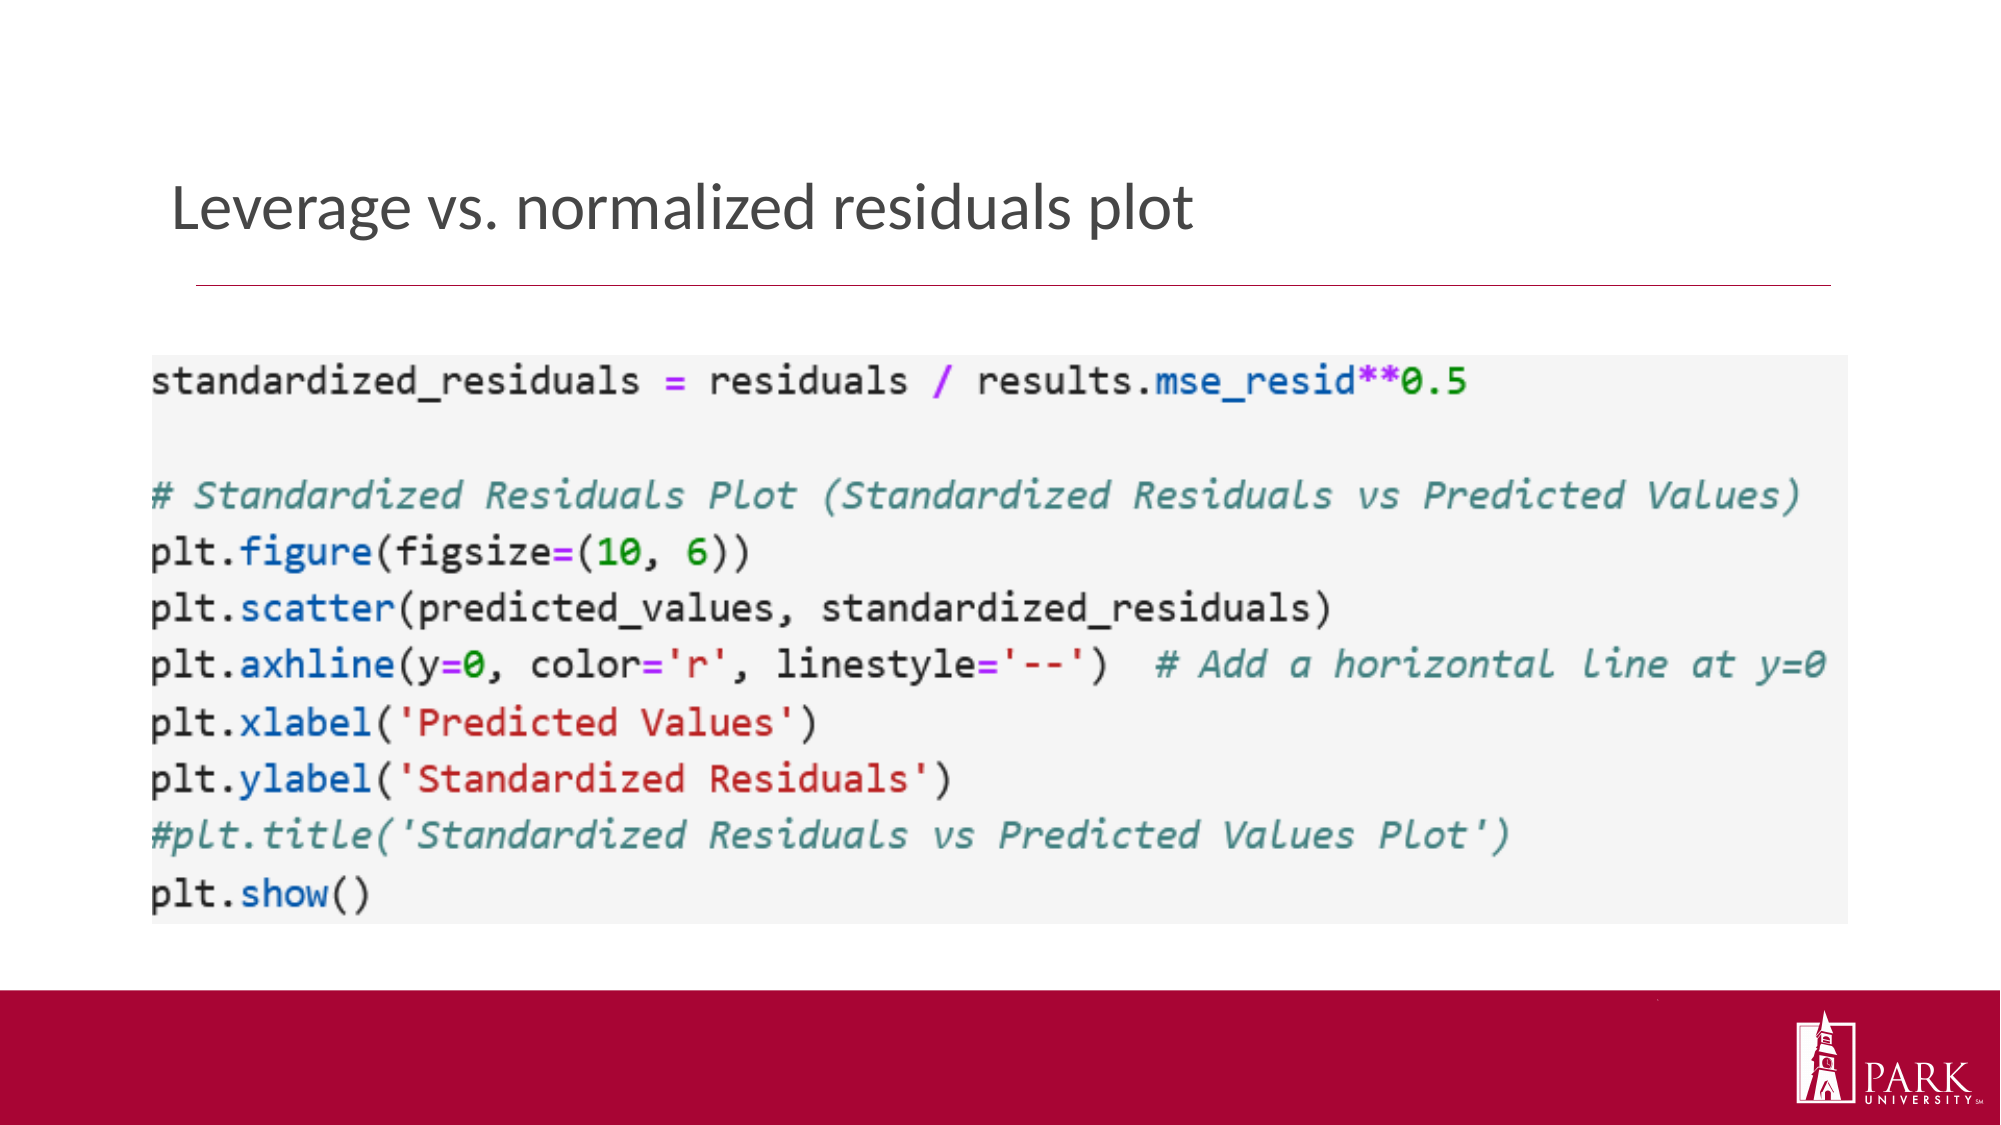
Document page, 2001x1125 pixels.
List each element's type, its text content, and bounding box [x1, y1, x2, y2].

list Leverage vs. normalized residuals plot [171, 139, 1829, 294]
picture [1594, 983, 2001, 1117]
picture [151, 354, 1849, 925]
